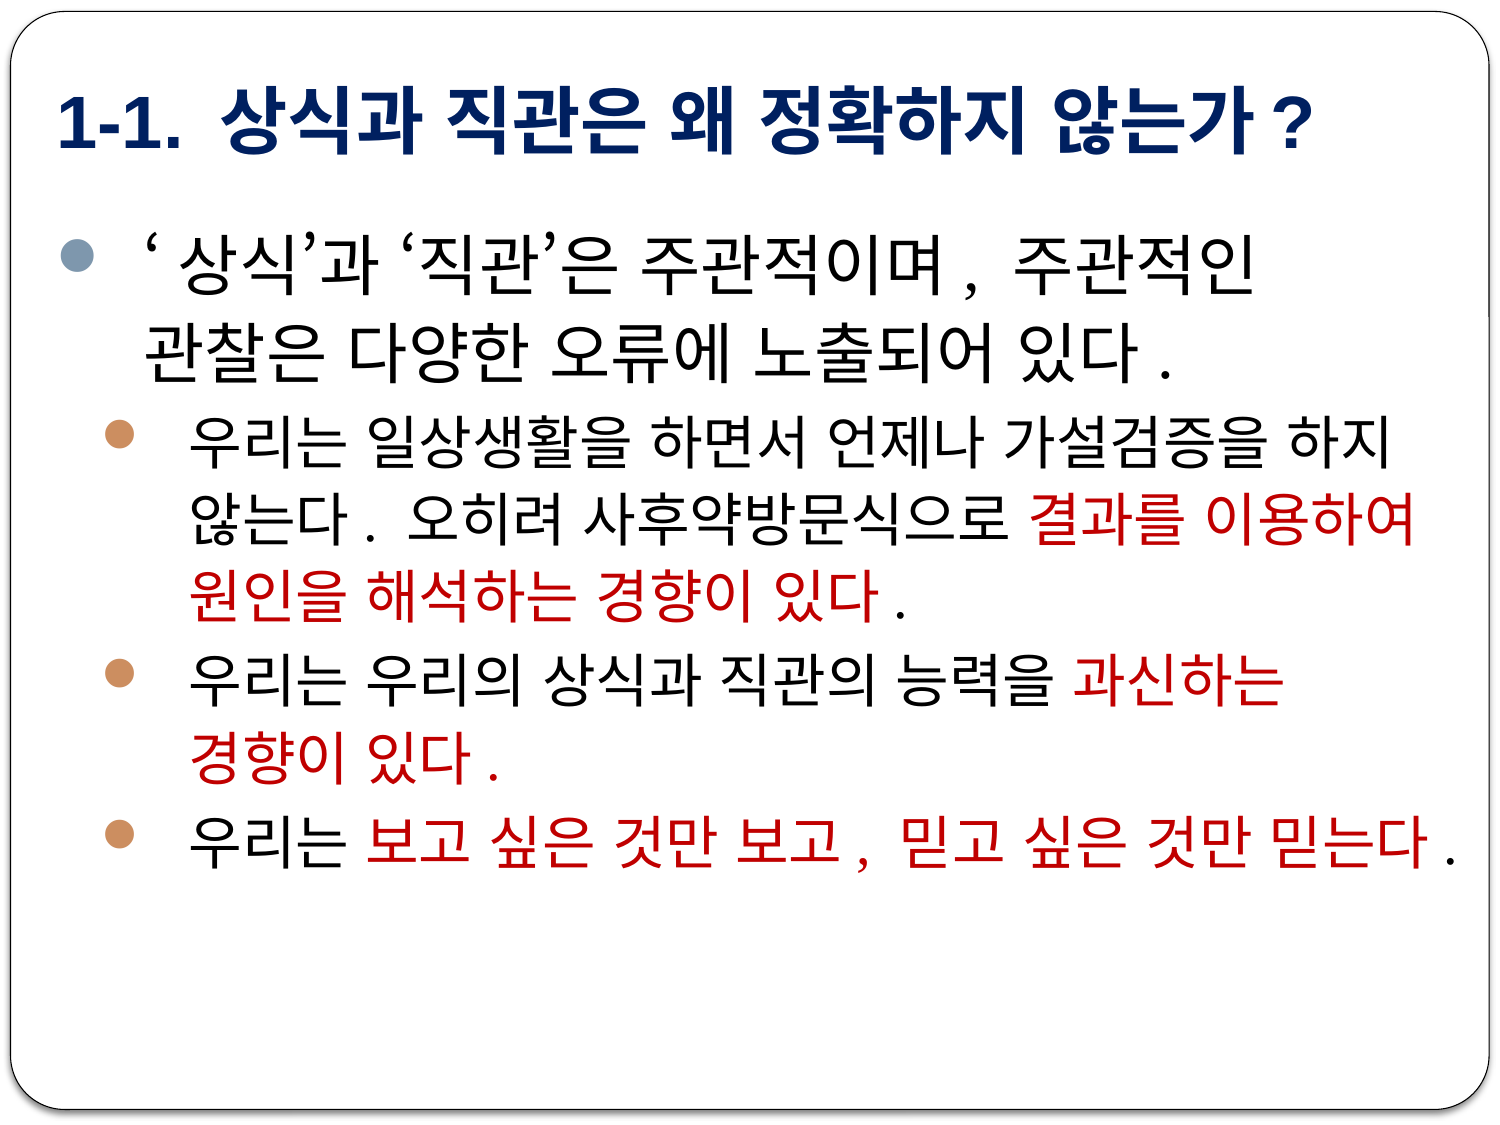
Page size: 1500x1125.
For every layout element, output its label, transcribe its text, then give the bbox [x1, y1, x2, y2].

title 1-1. 상식과 직관은 왜 정확하지 않는가? [41, 66, 1394, 179]
list ‘상식’과 ‘직관’은 주관적이며, 주관적인 관찰은 다양한 오류에 노출되어 있다. 우리는 일상생활을 하면서 언제나 가설검증을 하지 않는다. 오히려 사후약방문식으로 결과를 이용하여 원인을 해석하는 경향이 있다. 우리는 우리의 상식과 직관의 능력을 과신하는 경향이 있다. 우리는 보고 싶은 것만 보고, 믿고 싶은 것만 믿는다. [41, 208, 1458, 1035]
